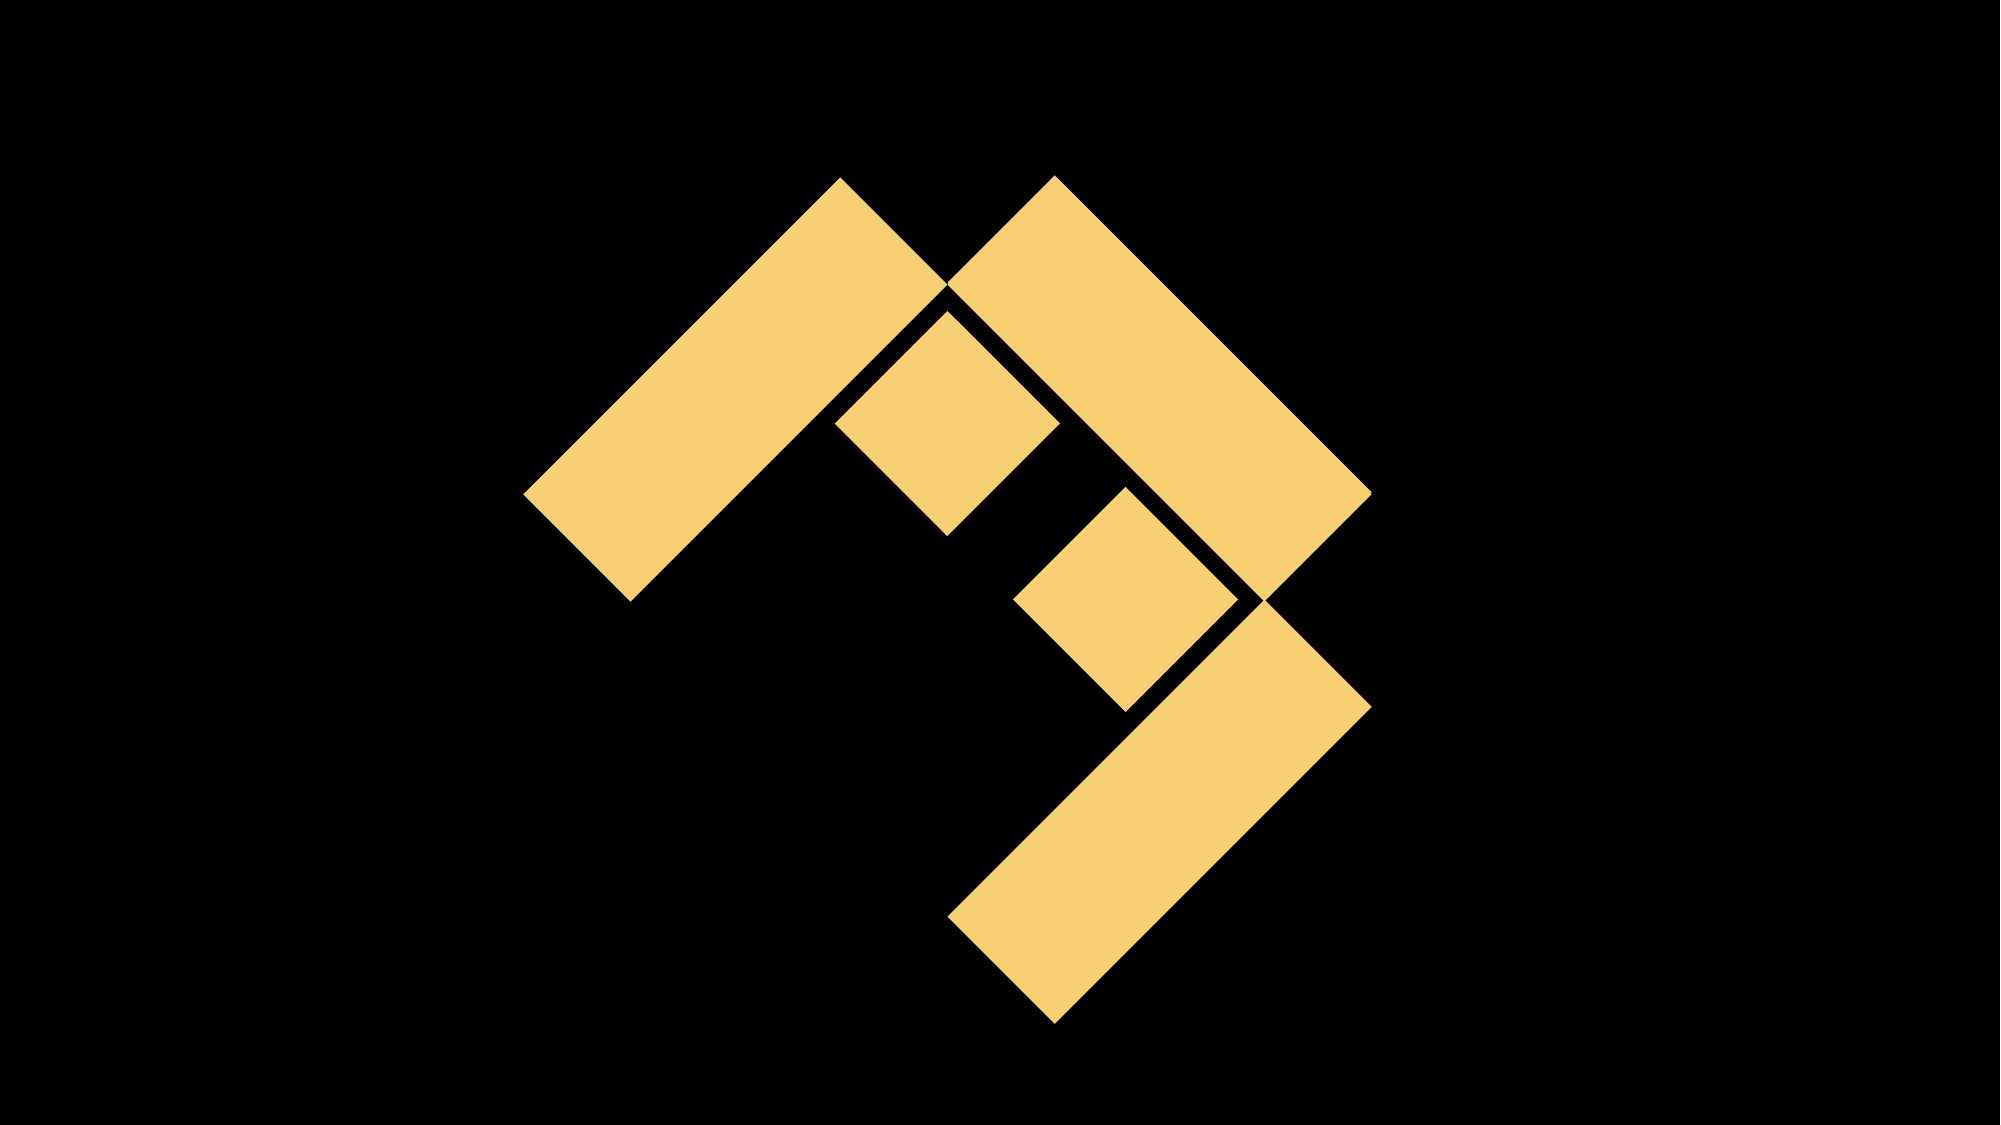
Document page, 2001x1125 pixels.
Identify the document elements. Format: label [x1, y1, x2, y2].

text_box [0, 0, 2000, 1125]
text_box [511, 163, 1384, 888]
